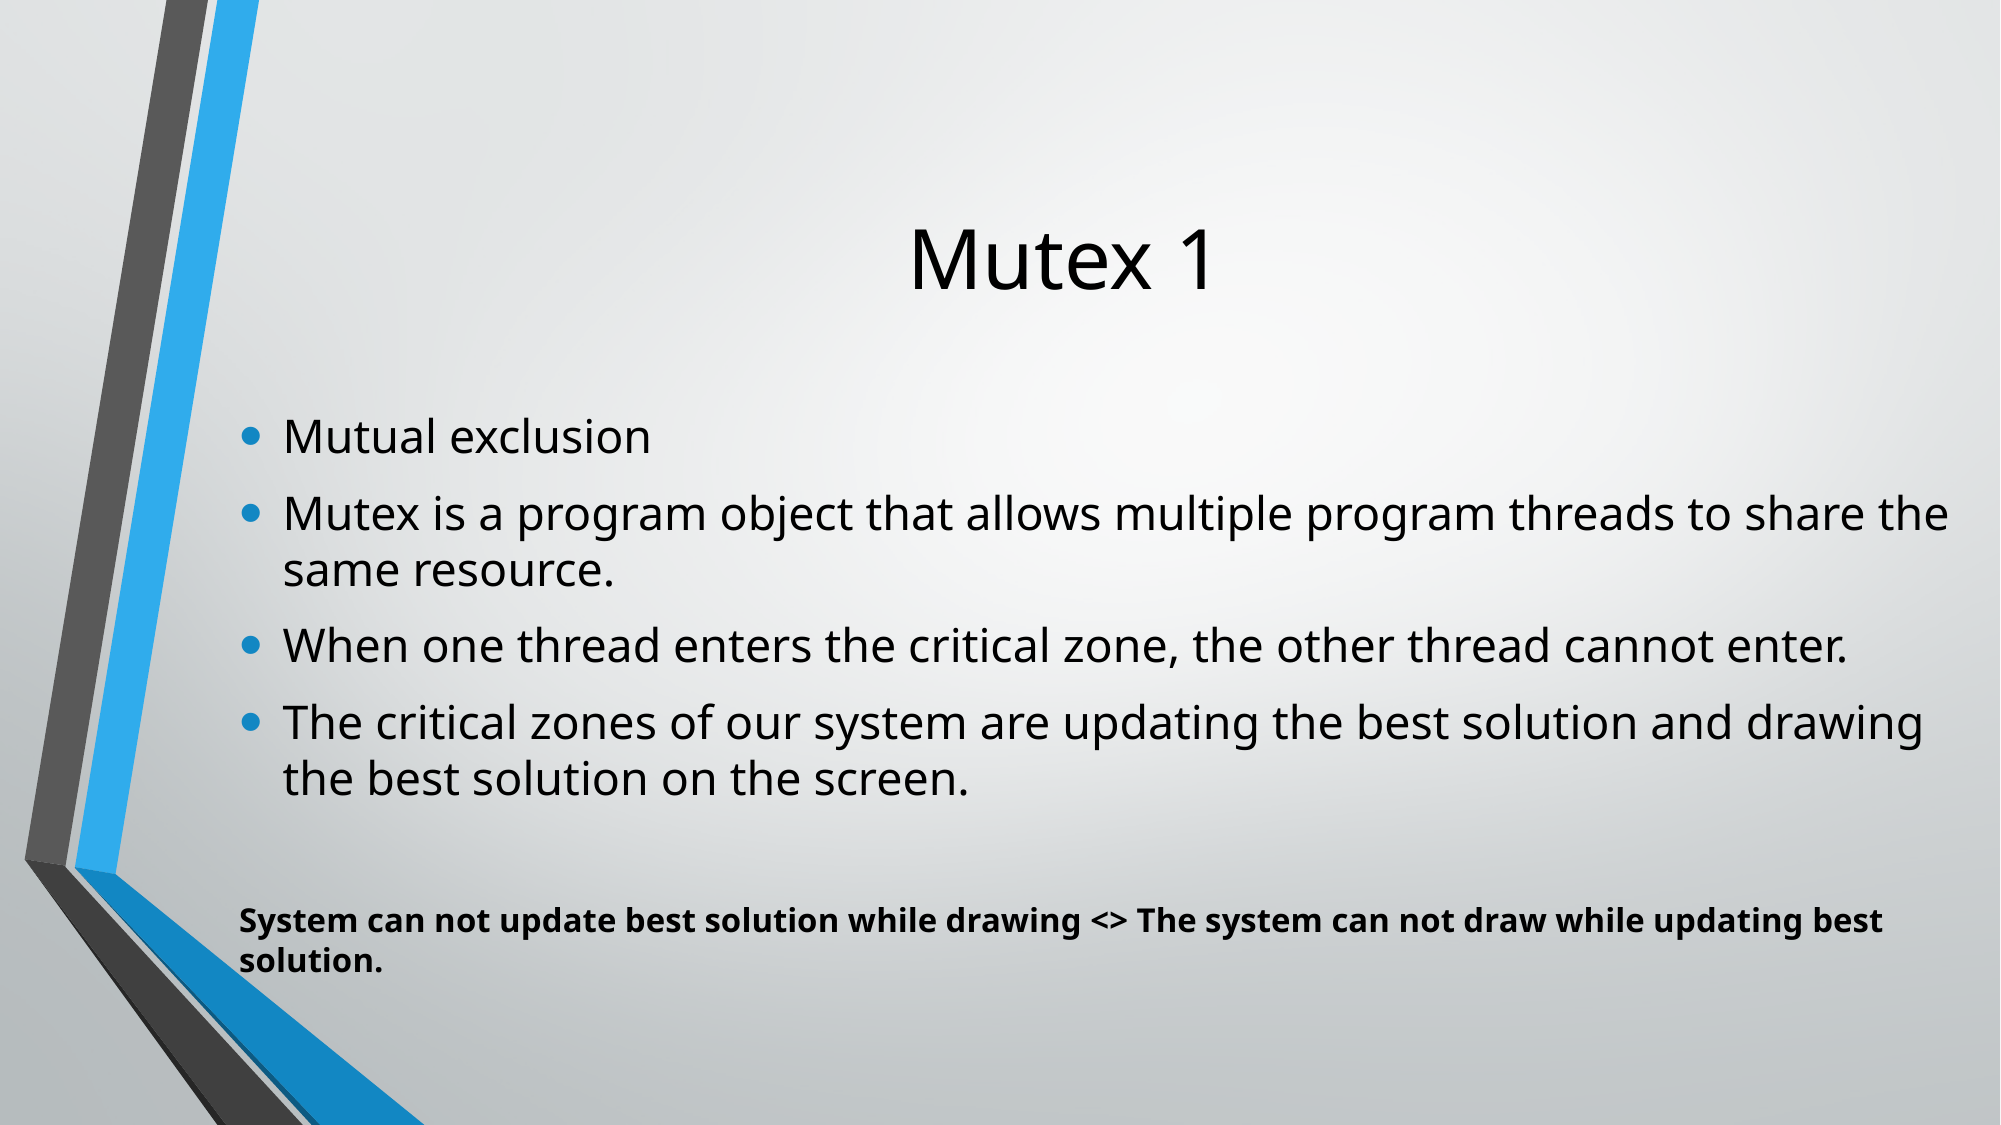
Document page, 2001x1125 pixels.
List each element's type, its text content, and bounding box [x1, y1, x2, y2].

list Mutual exclusion Mutex is a program object that allows multiple program threads to share the same resource. When one thread enters the critical zone, the other thread cannot enter. The critical zones of our system are updating the best solution and drawing the best solution on the screen. System can not update best solution while drawing <> The system can not draw while updating best solution. [224, 399, 1988, 997]
title Mutex 1 [243, 112, 1887, 399]
